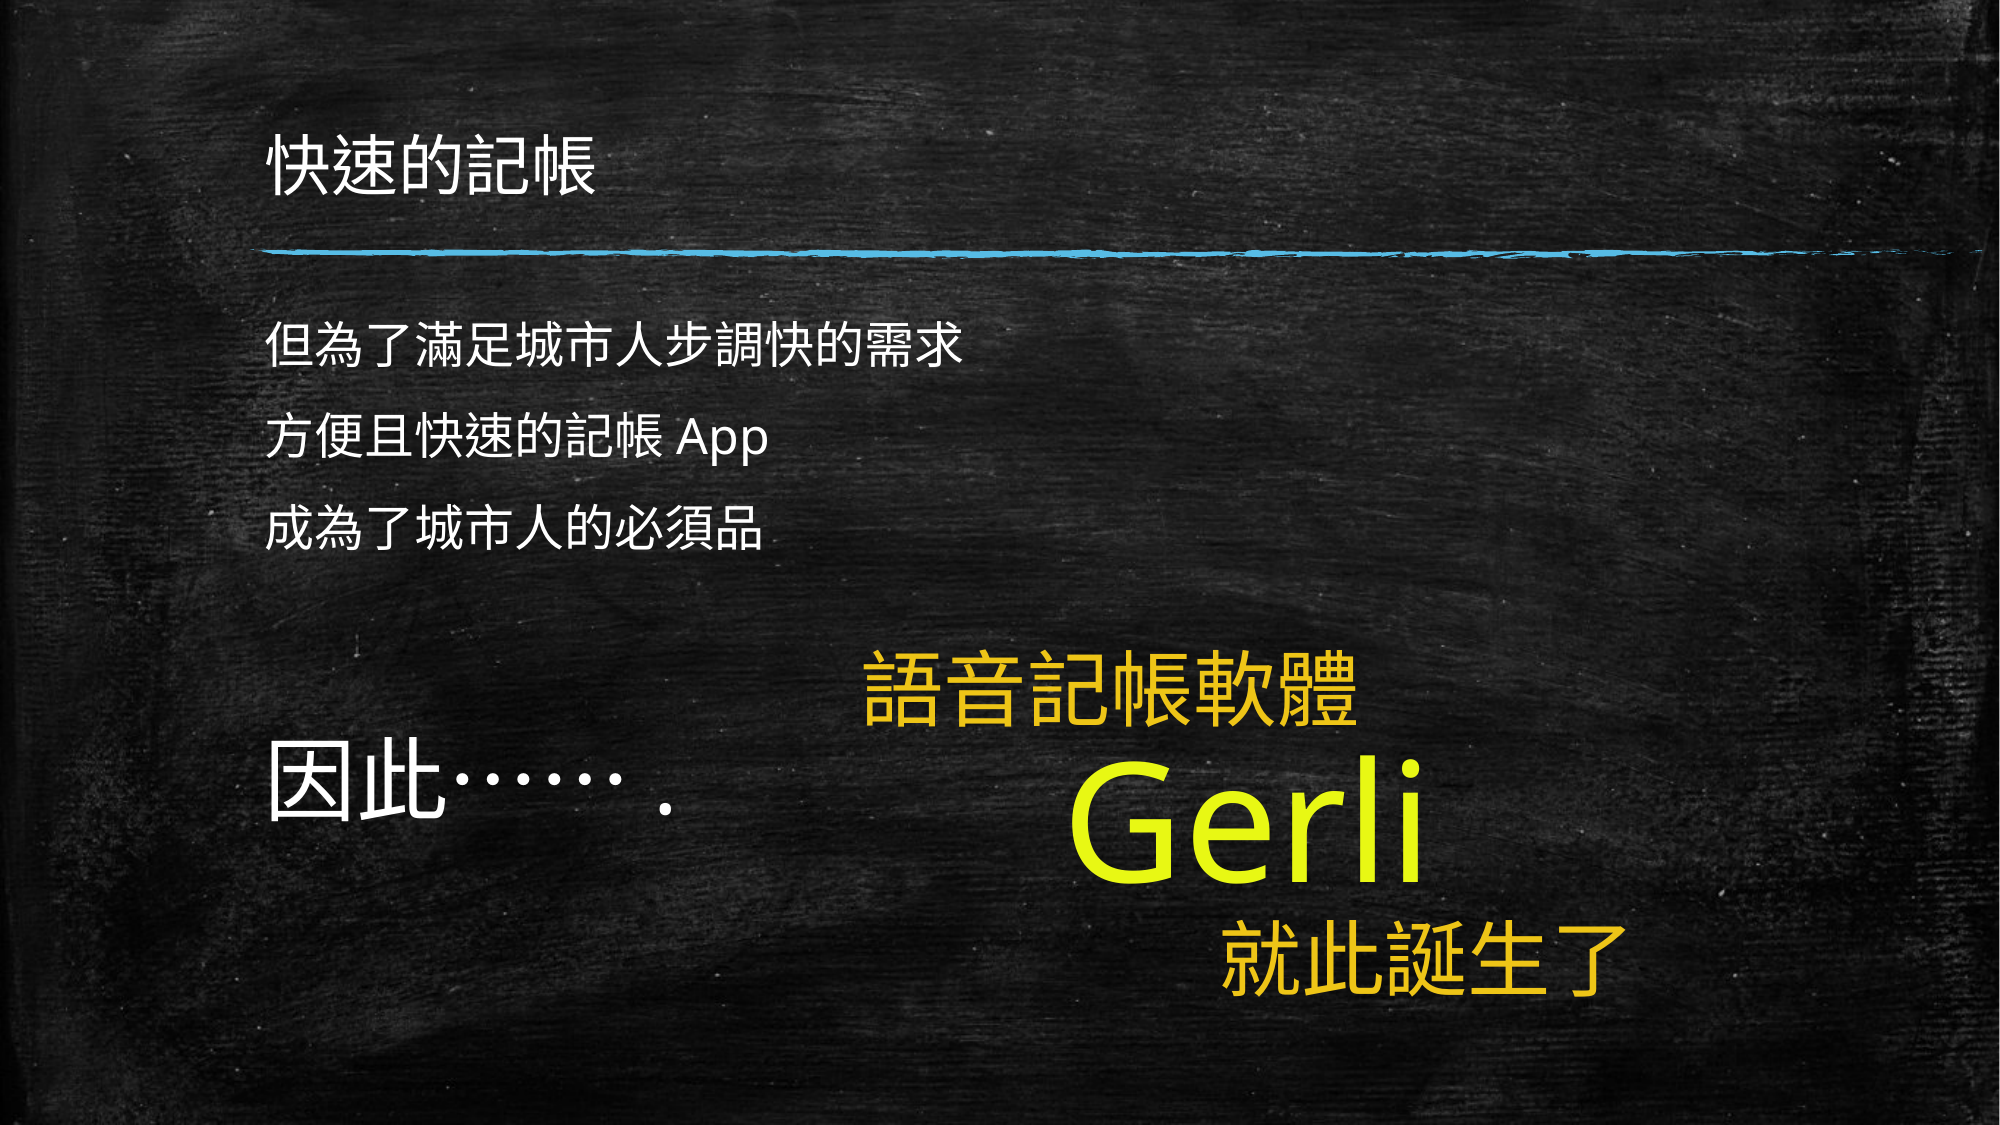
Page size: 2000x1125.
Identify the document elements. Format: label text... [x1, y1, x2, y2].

list 但為了滿足城市人步調快的需求 方便且快速的記帳App 成為了城市人的必須品 [249, 312, 1709, 610]
title 快速的記帳 [249, 45, 1750, 213]
text_box 因此……. [249, 727, 681, 842]
text_box 語音記帳軟體 Gerli 就此誕生了 [846, 641, 1650, 1017]
